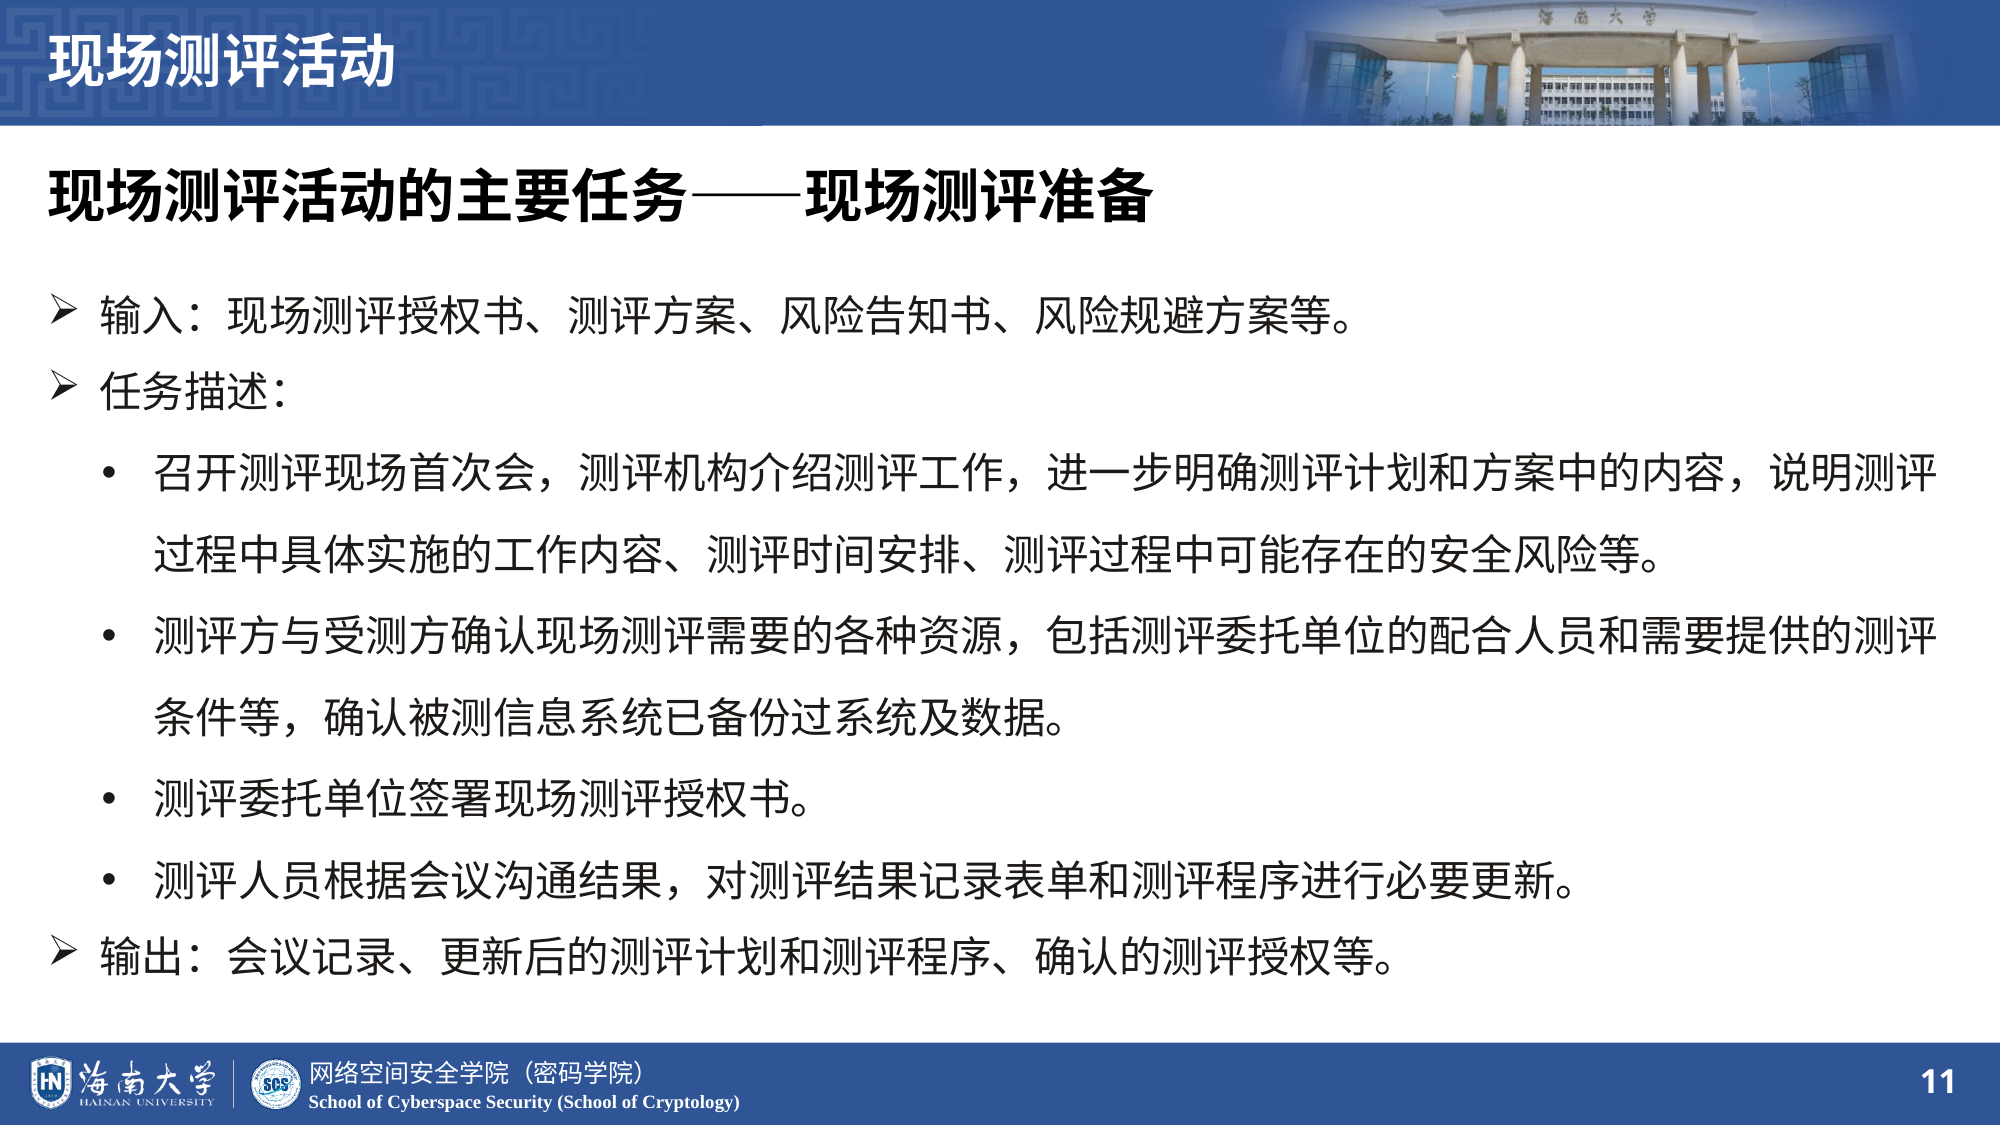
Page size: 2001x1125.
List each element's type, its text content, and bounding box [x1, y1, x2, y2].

list 现场测评活动的主要任务——现场测评准备 [32, 151, 1968, 245]
picture [245, 1053, 306, 1114]
list 输入：现场测评授权书、测评方案、风险告知书、风险规避方案等。 任务描述： 召开测评现场首次会，测评机构介绍测评工作，进一步明确测评计划和方案中的内容，说明测评过程中具体实施的工作内容、测评时间安排、测评过程中可能存在的安全风险等。 测评方与受测方确认现场测评需要的各种资源，包括测评委托单位的配合人员和需要提供的测评条件等，确认被测信息系统已备份过系统及数据。 测评委托单位签署现场测评授权书。 测评人员根据会议沟通结果，对测评结果记录表单和测评程序进行必要更新。 输出：会议记录、更新后的测评计划和测评程序、确认的测评授权等。 [32, 255, 1968, 997]
slide_number 11 [1522, 1053, 1973, 1114]
picture [1190, 0, 2000, 126]
picture [27, 1054, 219, 1113]
list 现场测评活动 [32, 17, 1297, 109]
